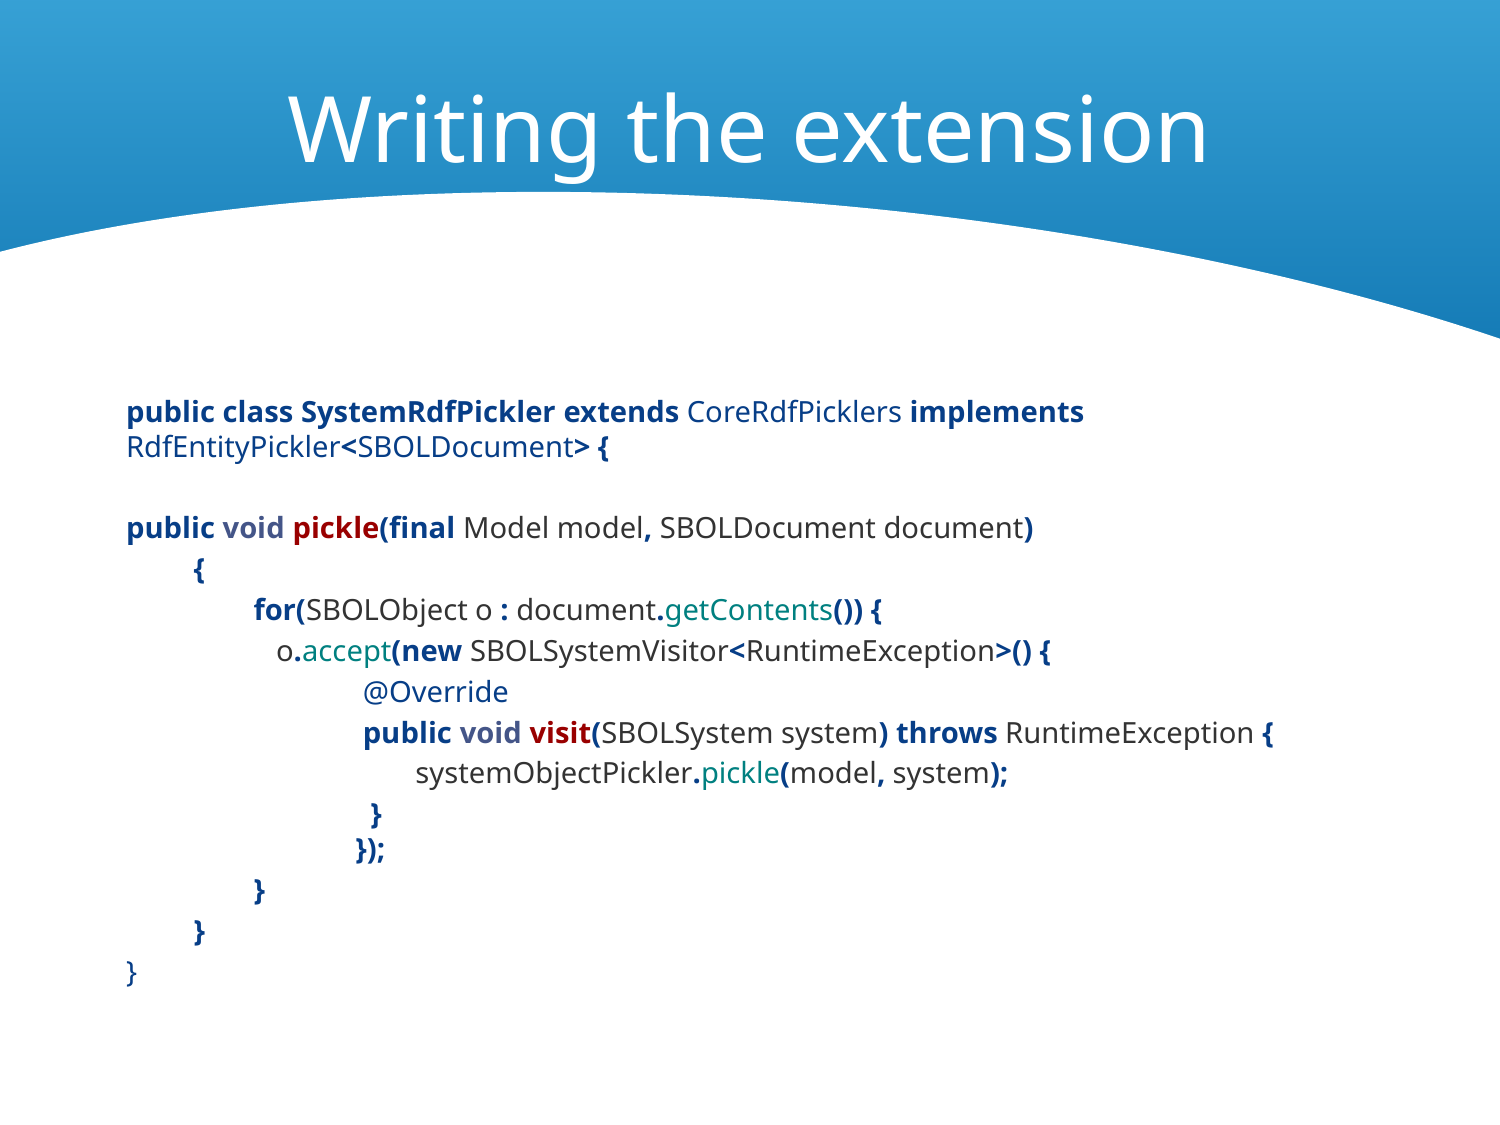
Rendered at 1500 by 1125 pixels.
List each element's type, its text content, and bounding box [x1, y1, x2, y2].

title Writing the extension [75, 23, 1425, 229]
list public class SystemRdfPickler extends CoreRdfPicklers implements RdfEntityPickler<SBOLDocument> { public void pickle(final Model model, SBOLDocument document) { for(SBOLObject o : document.getContents()) { o.accept(new SBOLSystemVisitor<RuntimeException>() { @Override public void visit(SBOLSystem system) throws RuntimeException { systemObjectPickler.pickle(model, system); } }); } } } [110, 385, 1316, 911]
